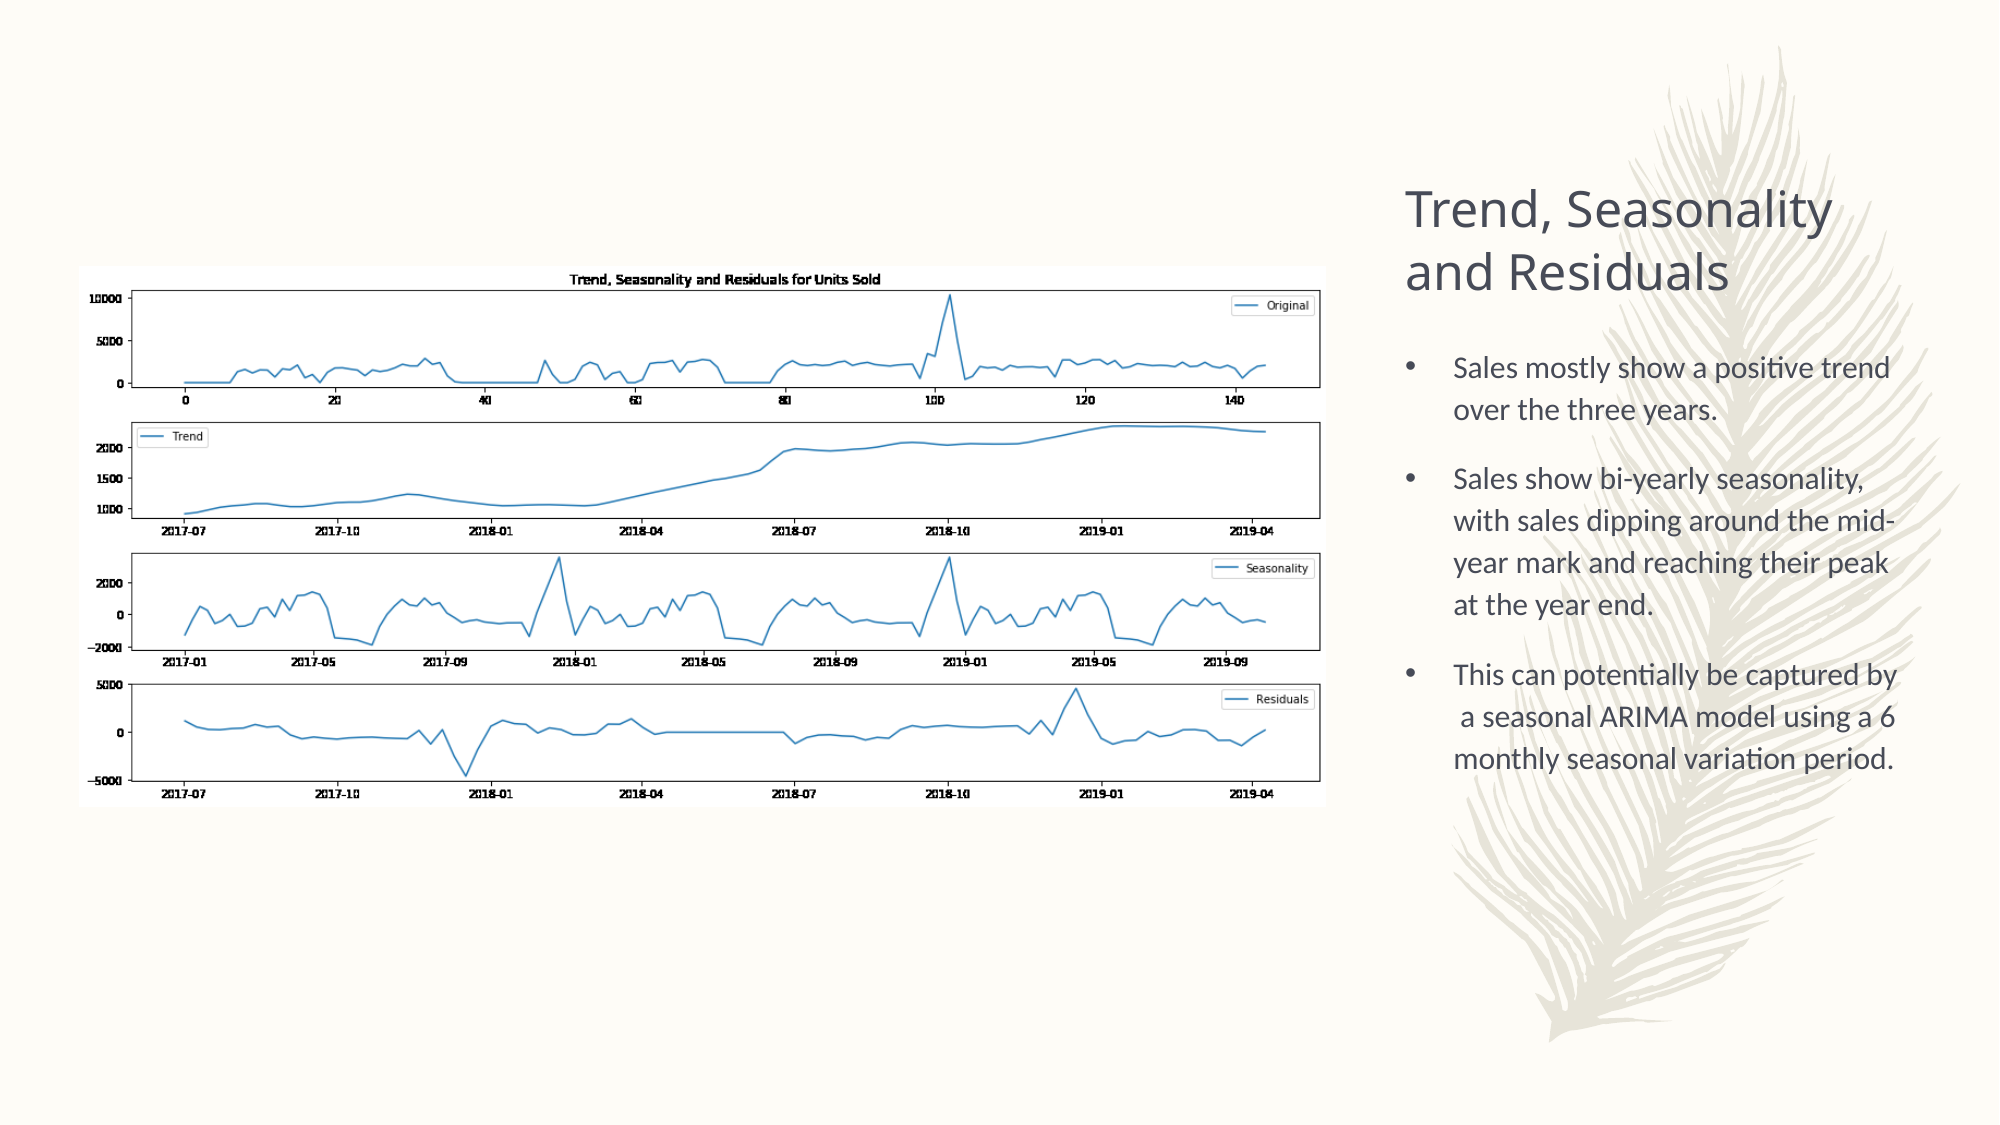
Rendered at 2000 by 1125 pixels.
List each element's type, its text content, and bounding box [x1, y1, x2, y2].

title Trend, Seasonality and Residuals [1390, 30, 1920, 308]
list Sales mostly show a positive trend over the three years. Sales show bi-yearly seasonality, with sales dipping around the mid-year mark and reaching their peak at the year end. This can potentially be captured by a seasonal ARIMA model using a 6 monthly seasonal variation period. [1390, 335, 1920, 807]
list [79, 265, 1326, 807]
